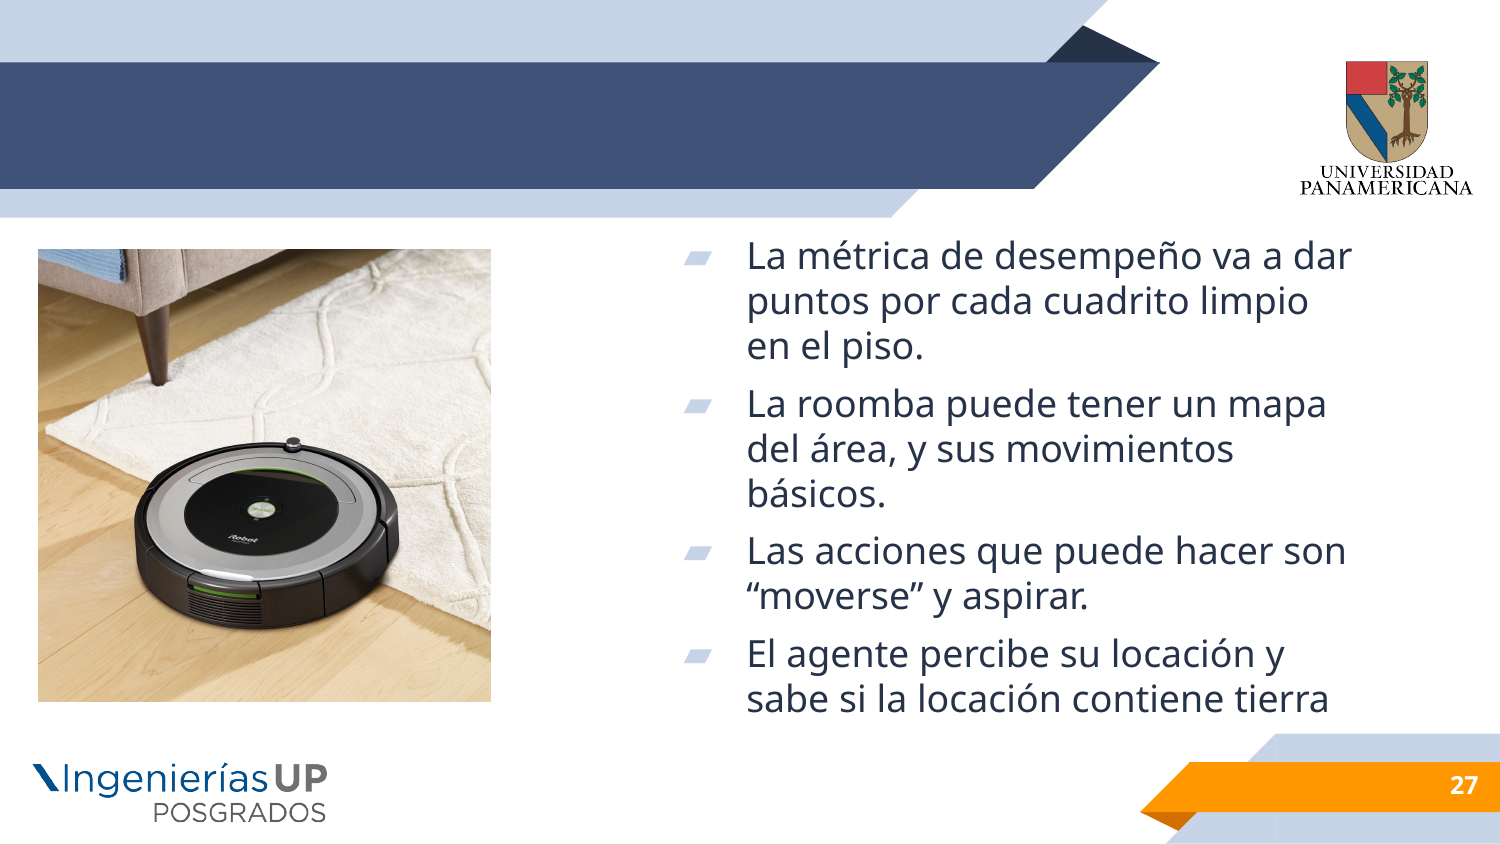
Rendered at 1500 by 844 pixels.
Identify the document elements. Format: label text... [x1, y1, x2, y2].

picture [1286, 44, 1490, 210]
slide_number 27 [1249, 760, 1494, 813]
list La métrica de desempeño va a dar puntos por cada cuadrito limpio en el piso. La roomba puede tener un mapa del área, y sus movimientos básicos. Las acciones que puede hacer son “moverse” y aspirar. El agente percibe su locación y sabe si la locación contiene tierra [656, 217, 1369, 734]
picture [37, 249, 491, 703]
picture [15, 737, 344, 844]
